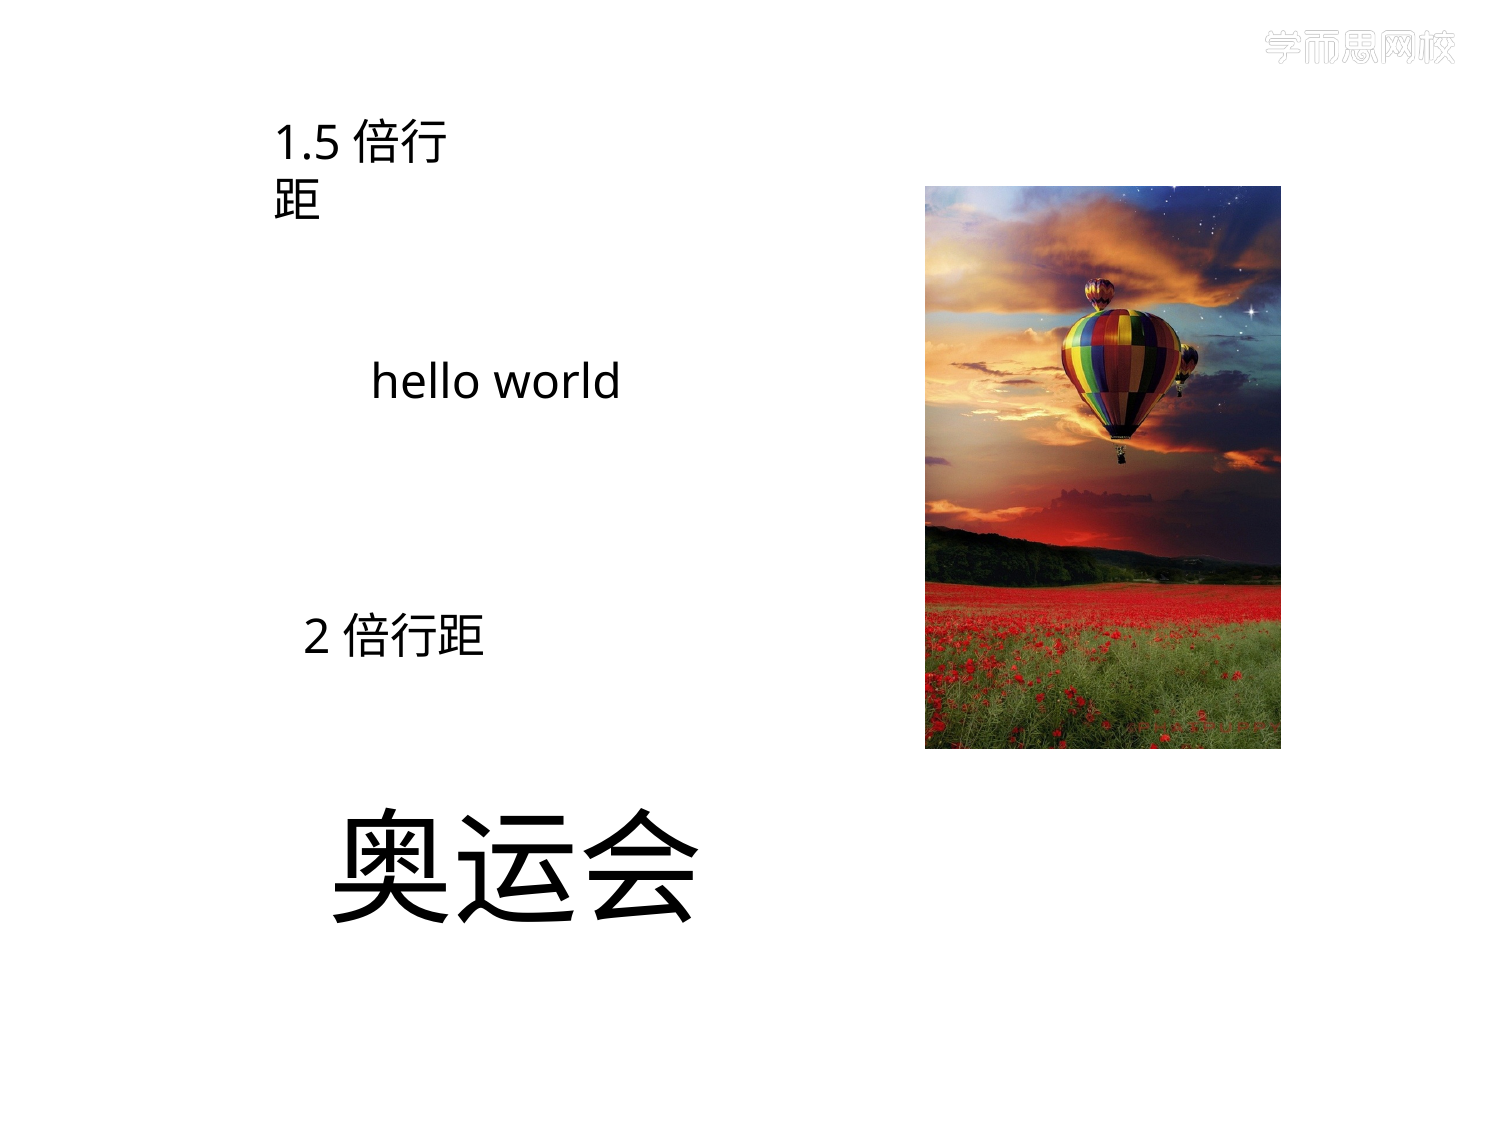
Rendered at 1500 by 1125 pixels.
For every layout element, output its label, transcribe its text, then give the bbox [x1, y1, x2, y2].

picture [1265, 29, 1455, 64]
text_box 2倍行距 [296, 575, 510, 694]
text_box 奥运会 [321, 757, 722, 971]
picture [925, 186, 1281, 749]
text_box 1.5倍行距 [267, 121, 500, 218]
text_box hello world [364, 331, 641, 427]
